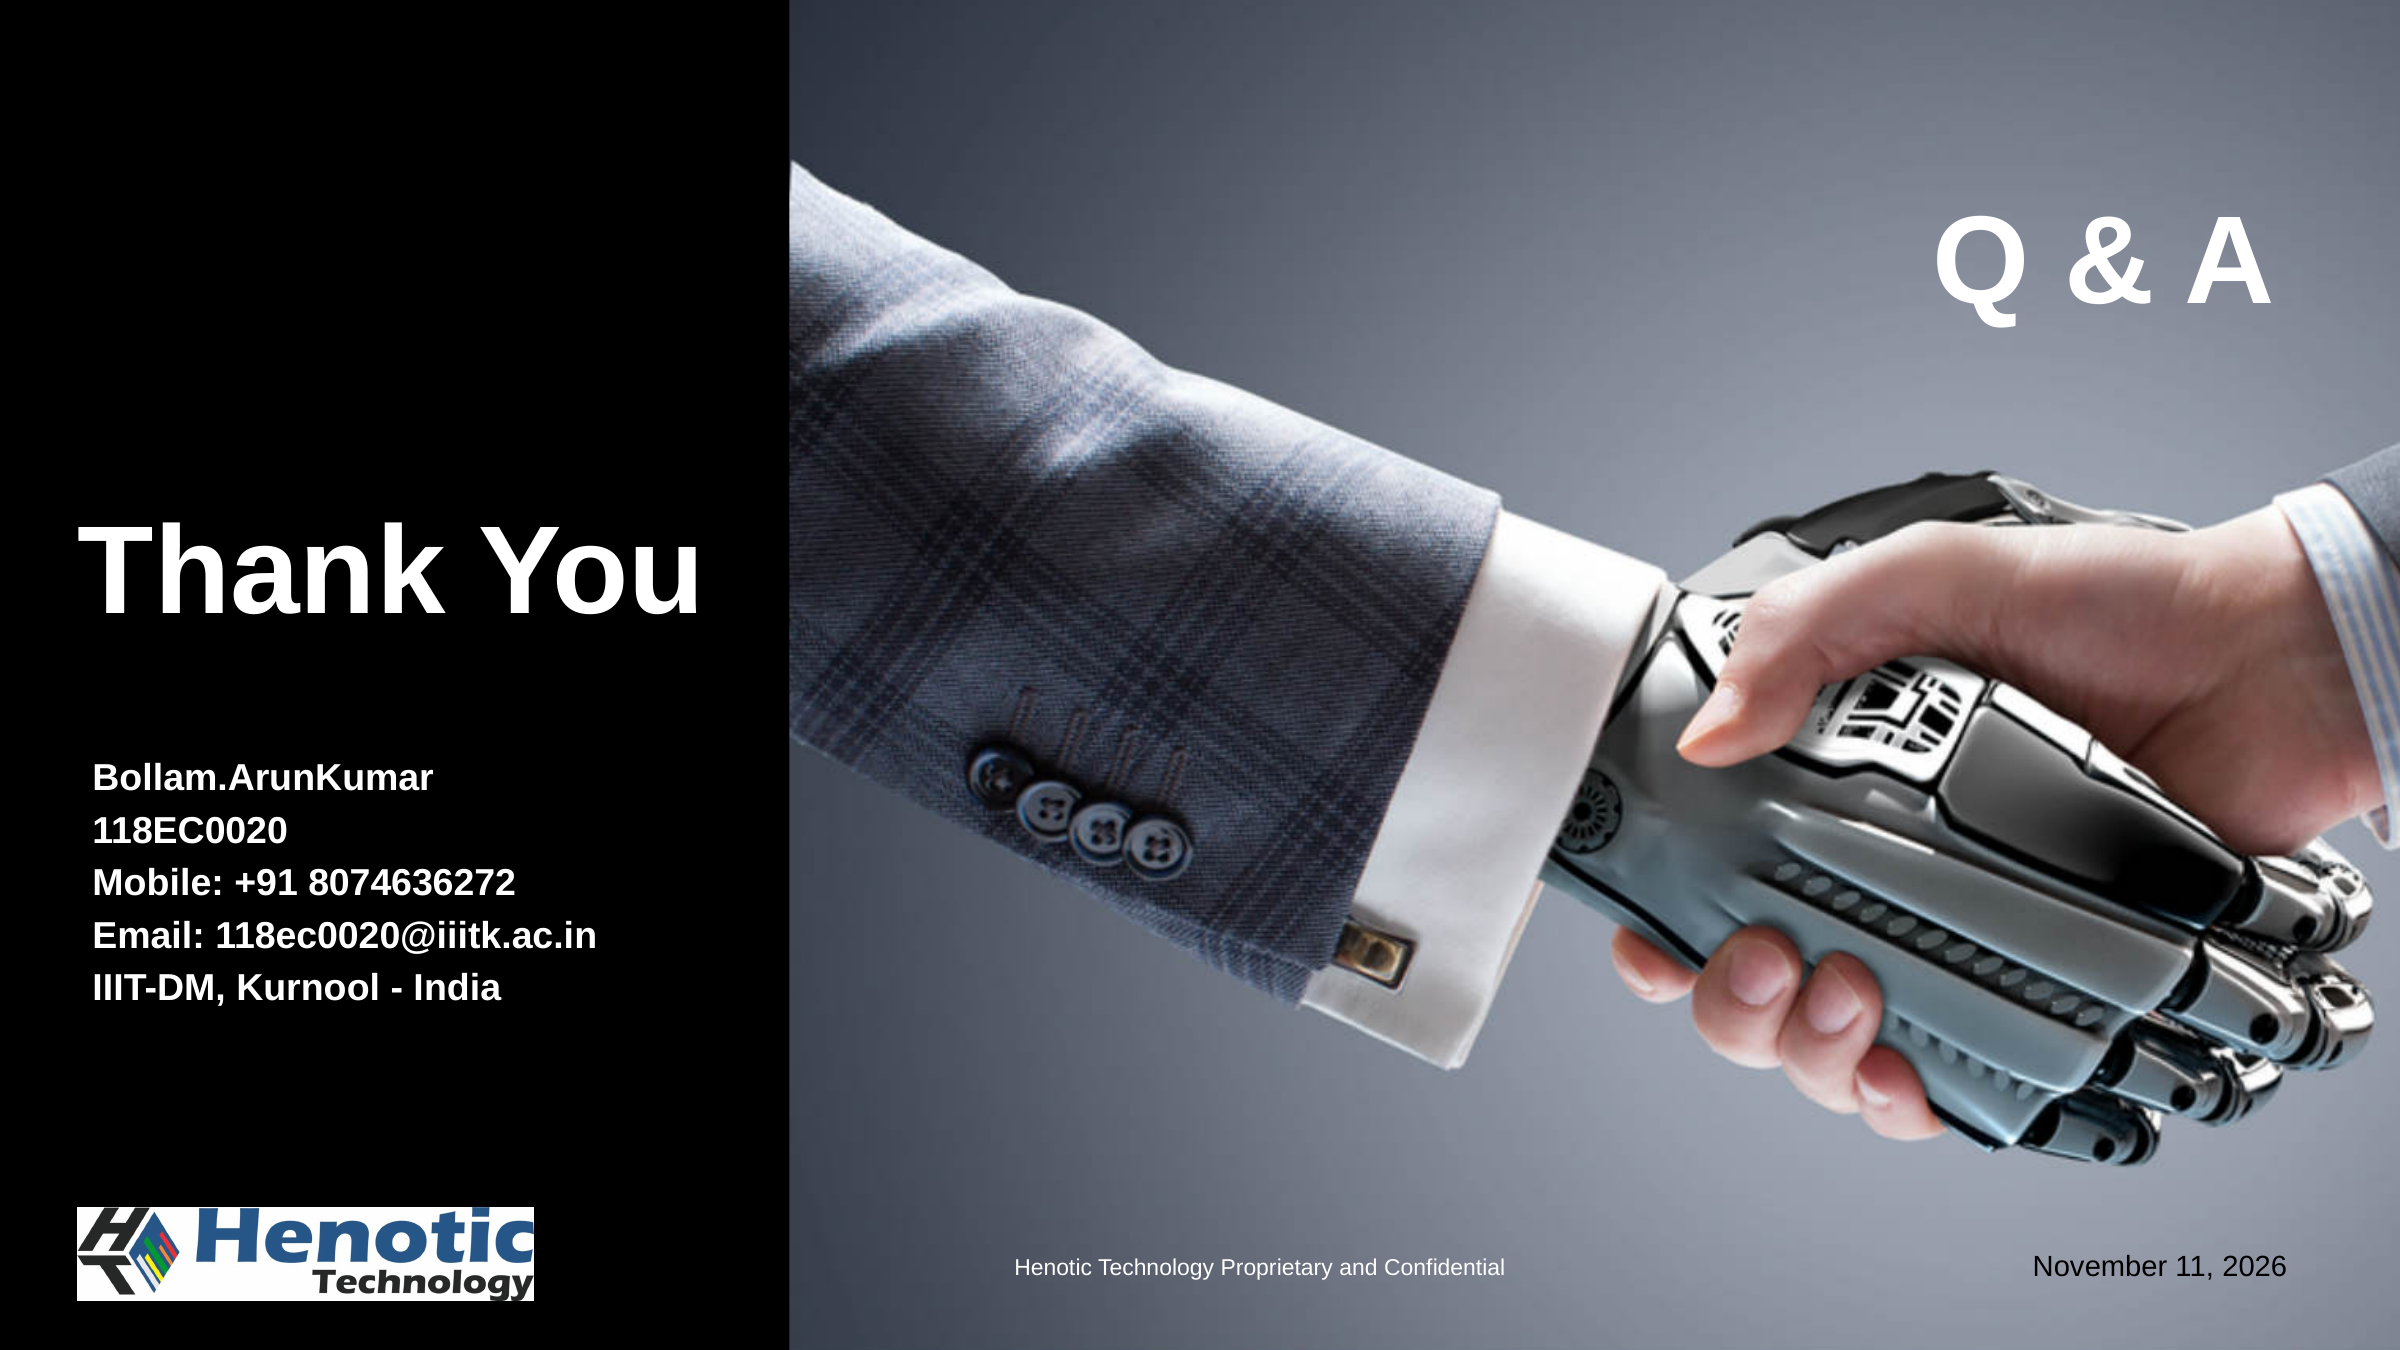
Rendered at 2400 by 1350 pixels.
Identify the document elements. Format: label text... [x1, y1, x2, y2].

text_box Bollam.ArunKumar 118EC0020 Mobile: +91 8074636272 Email: 118ec0020@iiitk.ac.in IIIT-DM, Kurnool - India [77, 745, 752, 1101]
title Thank You [77, 486, 1166, 640]
picture [77, 1207, 534, 1301]
picture [789, 0, 2400, 1350]
text_box Q & A [1719, 96, 2400, 329]
